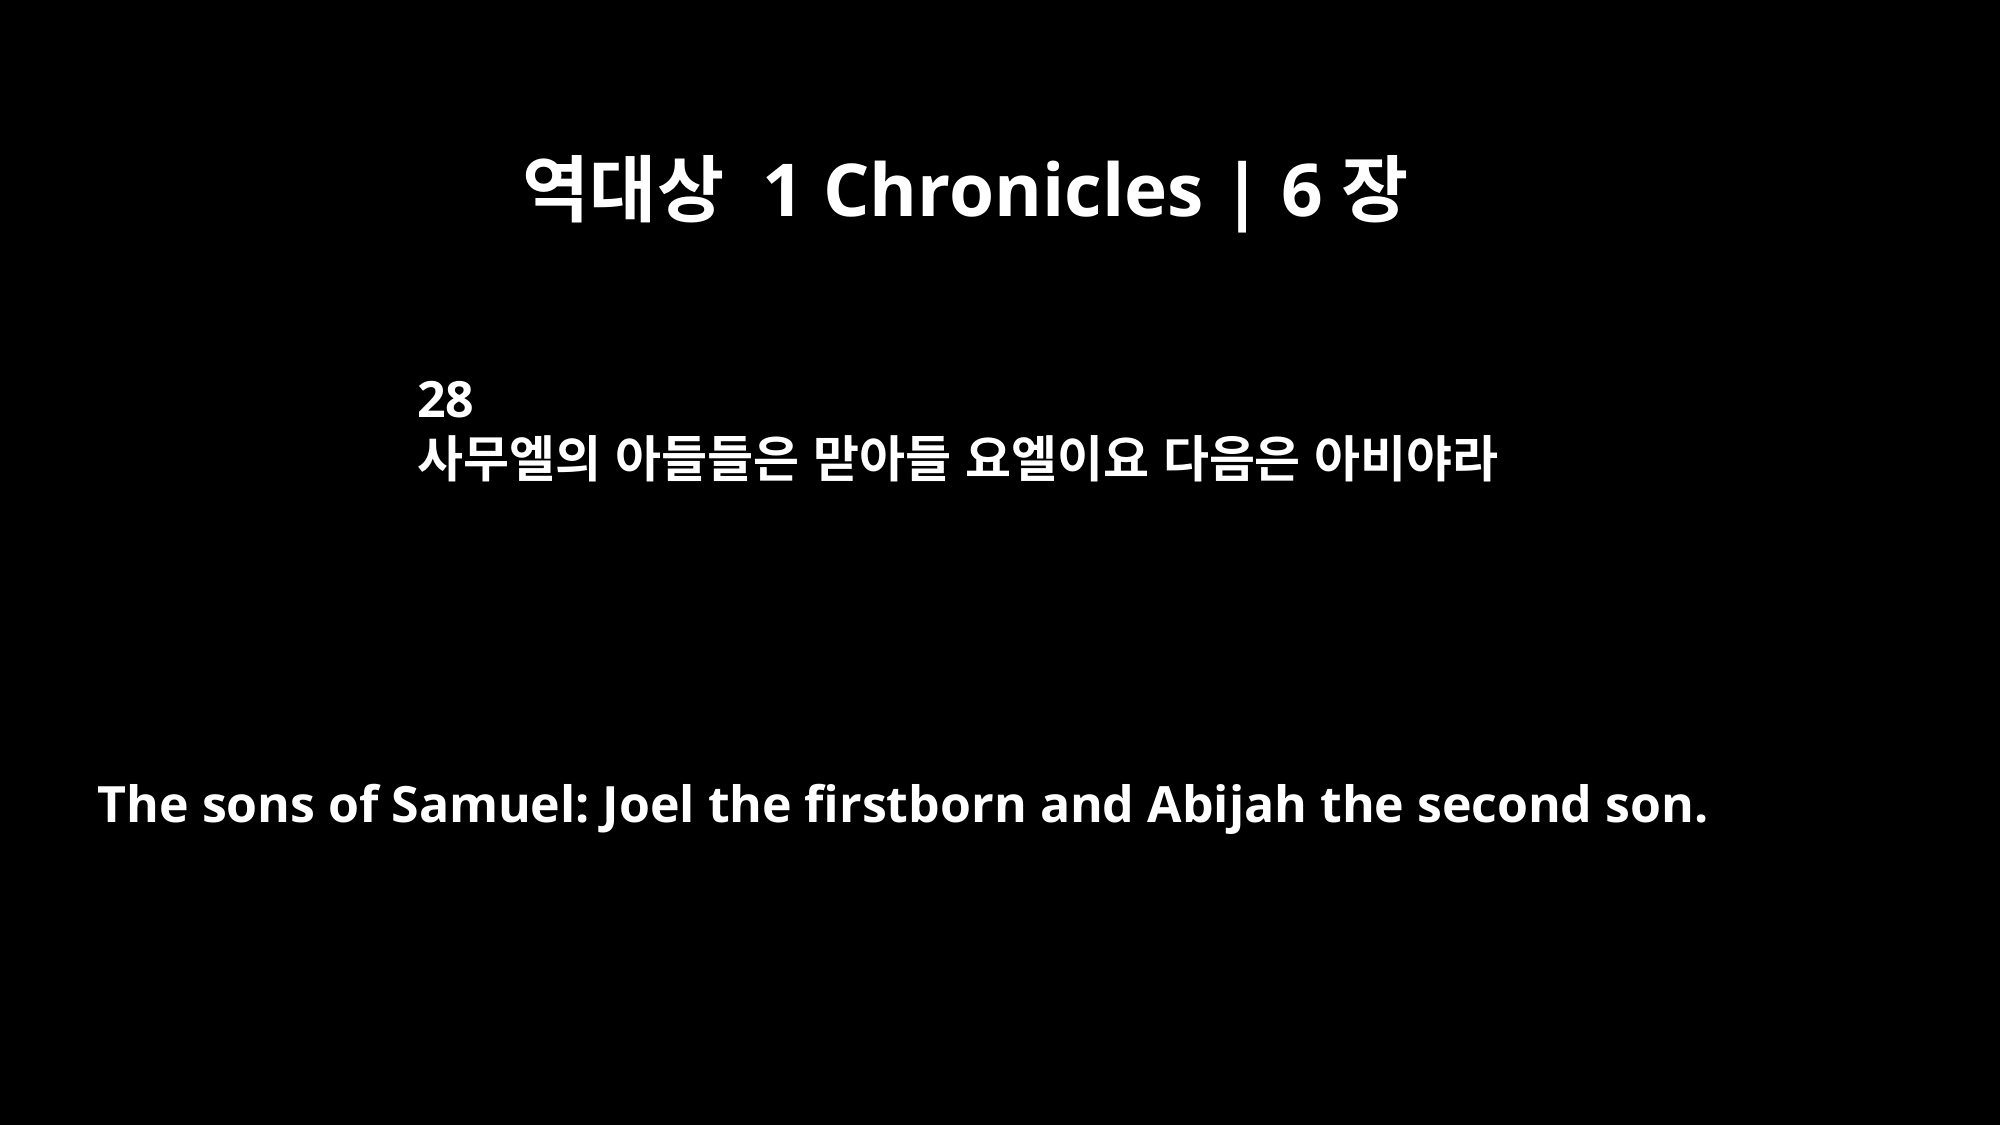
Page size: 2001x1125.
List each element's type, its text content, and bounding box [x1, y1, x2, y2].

text_box 역대상 1 Chronicles | 6장 [507, 136, 1424, 239]
text_box 28 사무엘의 아들들은 맏아들 요엘이요 다음은 아비야라 [402, 359, 1515, 495]
text_box The sons of Samuel: Joel the firstborn and Abijah the second son. [83, 764, 1725, 840]
